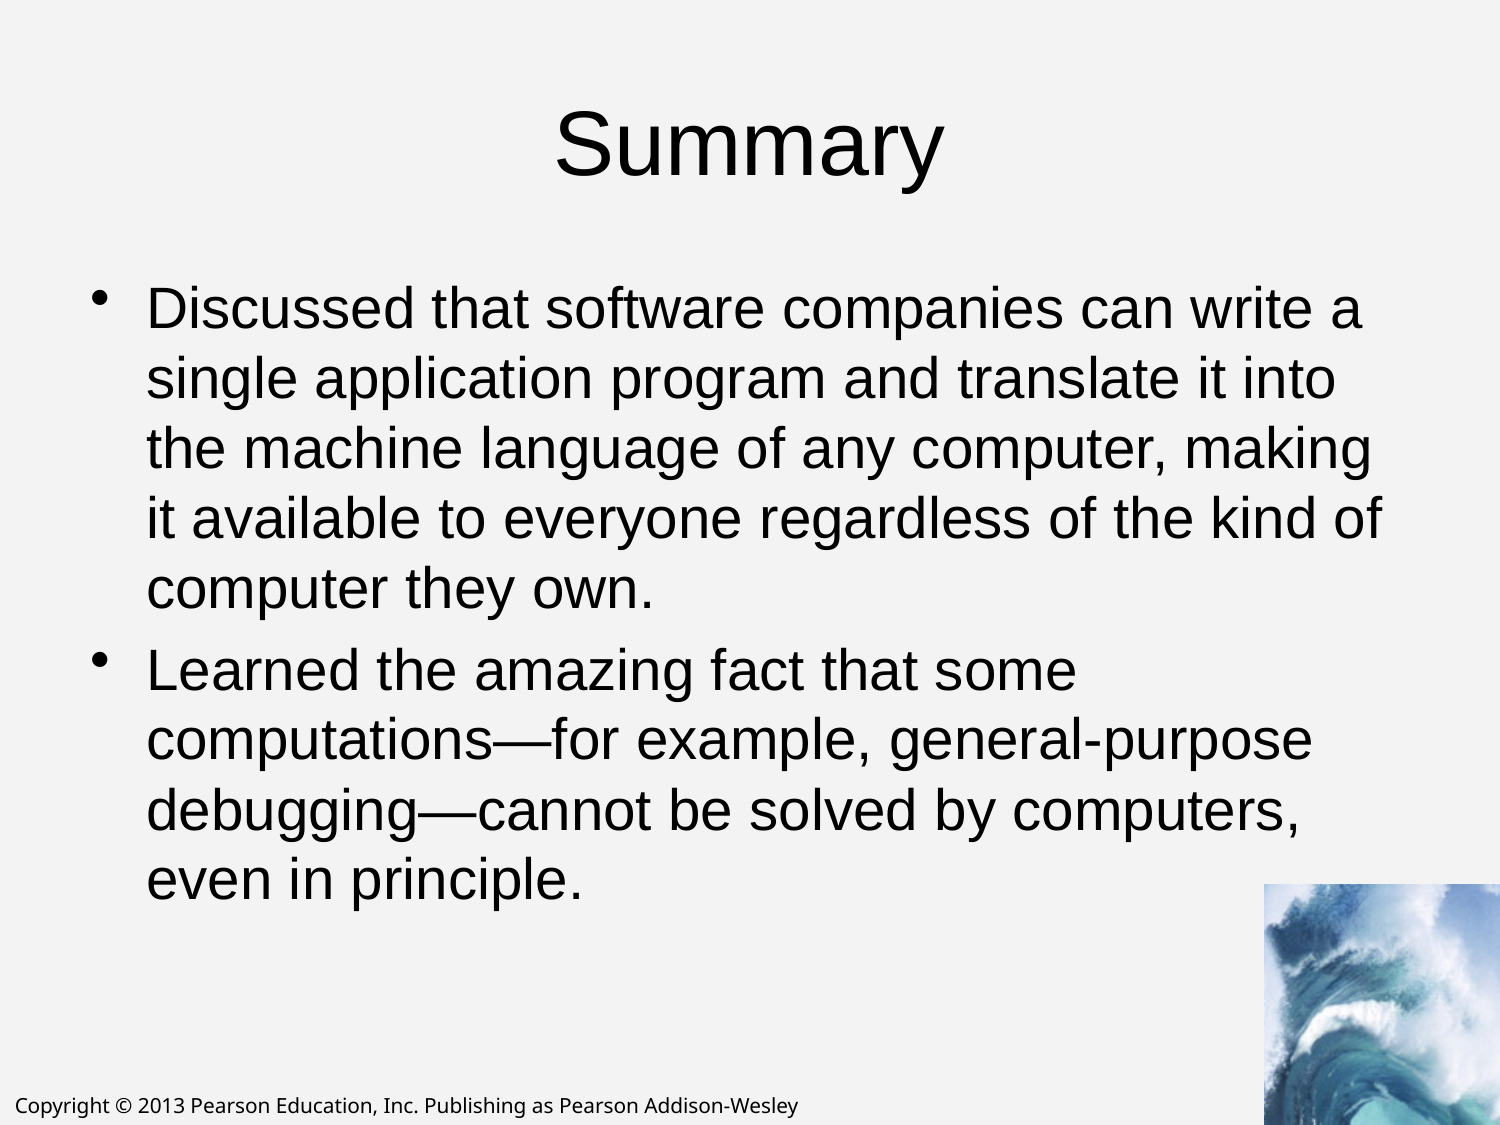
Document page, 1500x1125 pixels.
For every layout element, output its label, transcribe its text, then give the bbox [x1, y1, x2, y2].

list Discussed that software companies can write a single application program and translate it into the machine language of any computer, making it available to everyone regardless of the kind of computer they own. Learned the amazing fact that some computations—for example, general-purpose debugging—cannot be solved by computers, even in principle. [74, 262, 1426, 1006]
title Summary [74, 44, 1426, 233]
picture [1264, 884, 1500, 1125]
